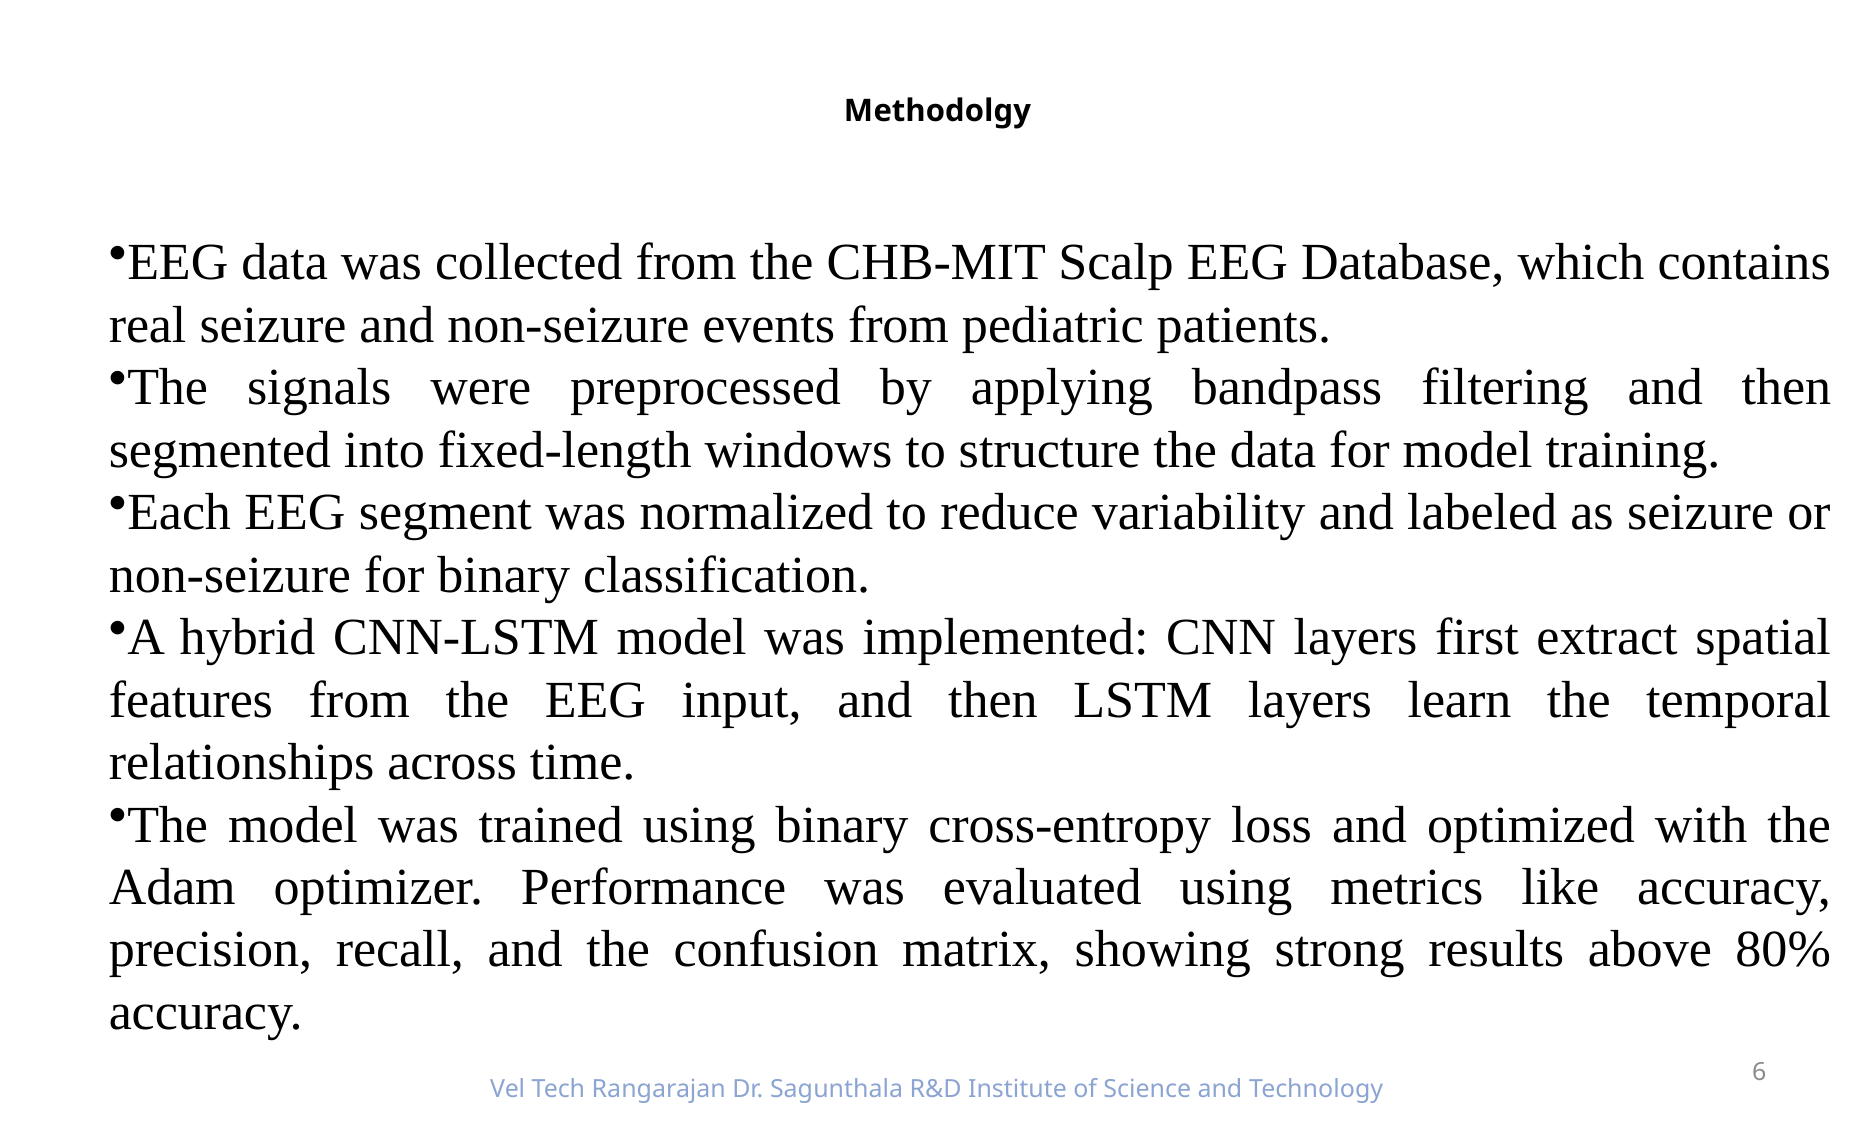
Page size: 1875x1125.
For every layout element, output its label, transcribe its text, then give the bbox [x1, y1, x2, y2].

footer Vel Tech Rangarajan Dr. Sagunthala R&D Institute of Science and Technology [0, 1059, 1875, 1120]
list EEG data was collected from the CHB-MIT Scalp EEG Database, which contains real seizure and non-seizure events from pediatric patients. The signals were preprocessed by applying bandpass filtering and then segmented into fixed-length windows to structure the data for model training. Each EEG segment was normalized to reduce variability and labeled as seizure or non-seizure for binary classification. A hybrid CNN-LSTM model was implemented: CNN layers first extract spatial features from the EEG input, and then LSTM layers learn the temporal relationships across time. The model was trained using binary cross-entropy loss and optimized with the Adam optimizer. Performance was evaluated using metrics like accuracy, precision, recall, and the confusion matrix, showing strong results above 80% accuracy. [93, 220, 1848, 1048]
title Methodolgy [93, 45, 1782, 173]
slide_number 6 [1343, 1048, 1782, 1103]
